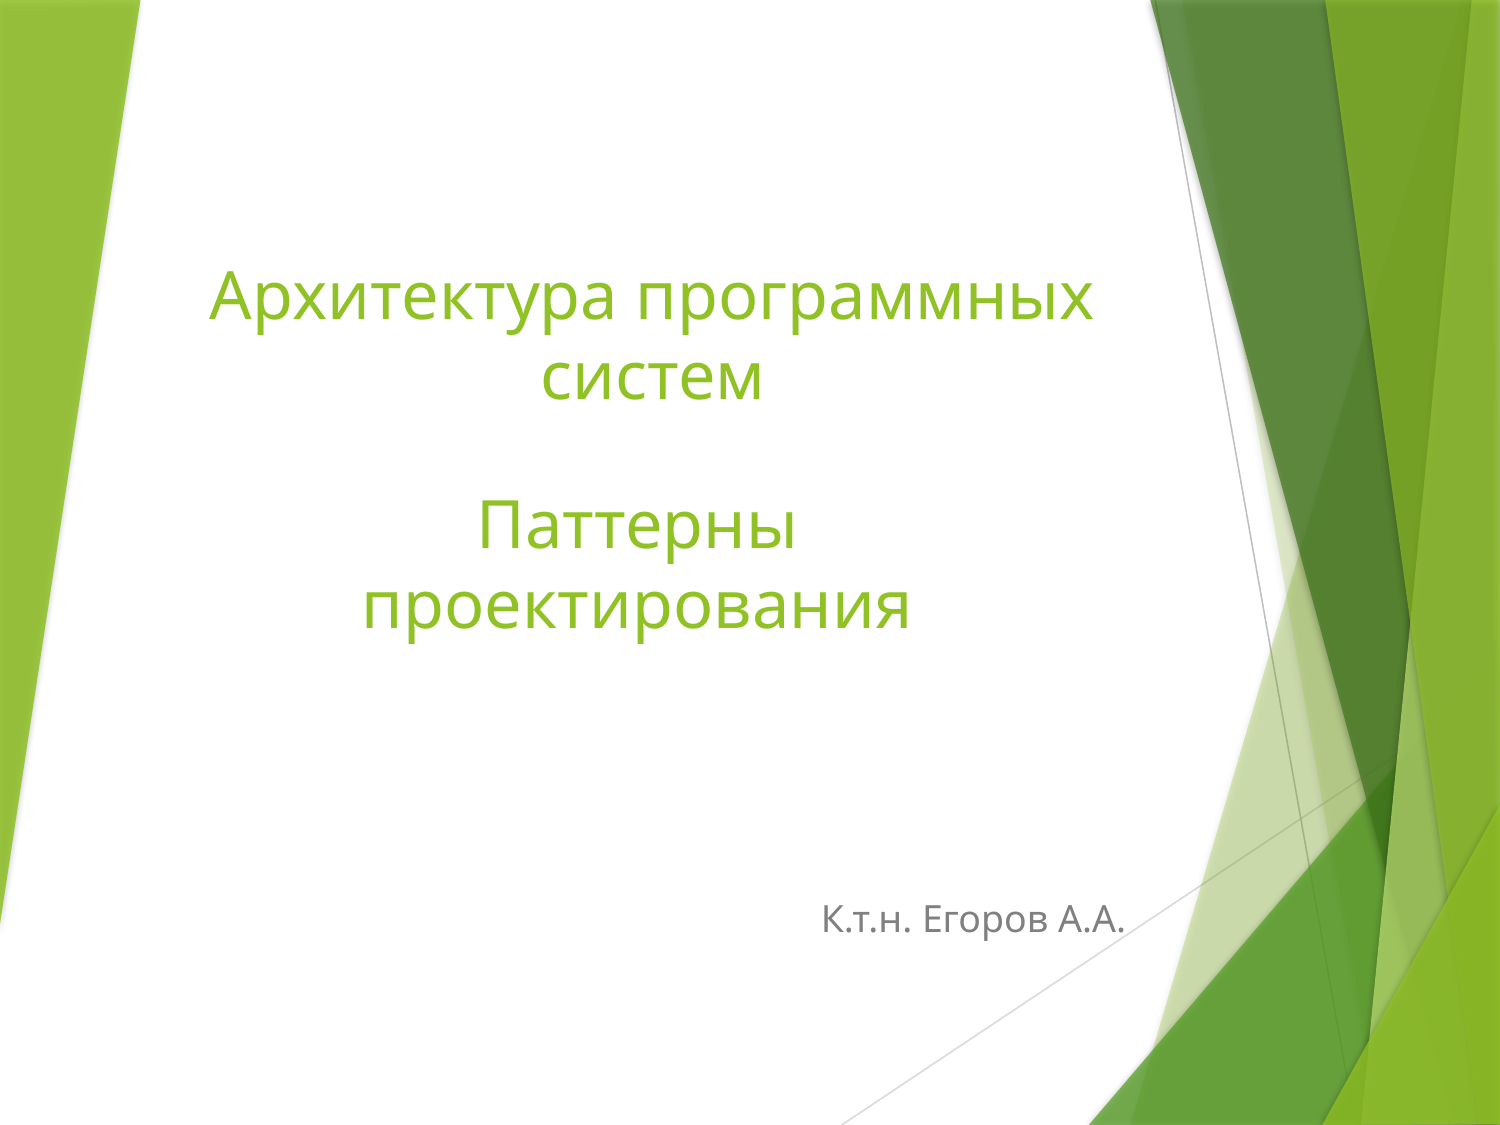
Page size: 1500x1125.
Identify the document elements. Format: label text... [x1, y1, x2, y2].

subtitle К.т.н. Егоров А.А. [185, 887, 1142, 1068]
title Архитектура программных систем [174, 149, 1131, 421]
text_box Паттерны проектирования [262, 474, 1013, 650]
